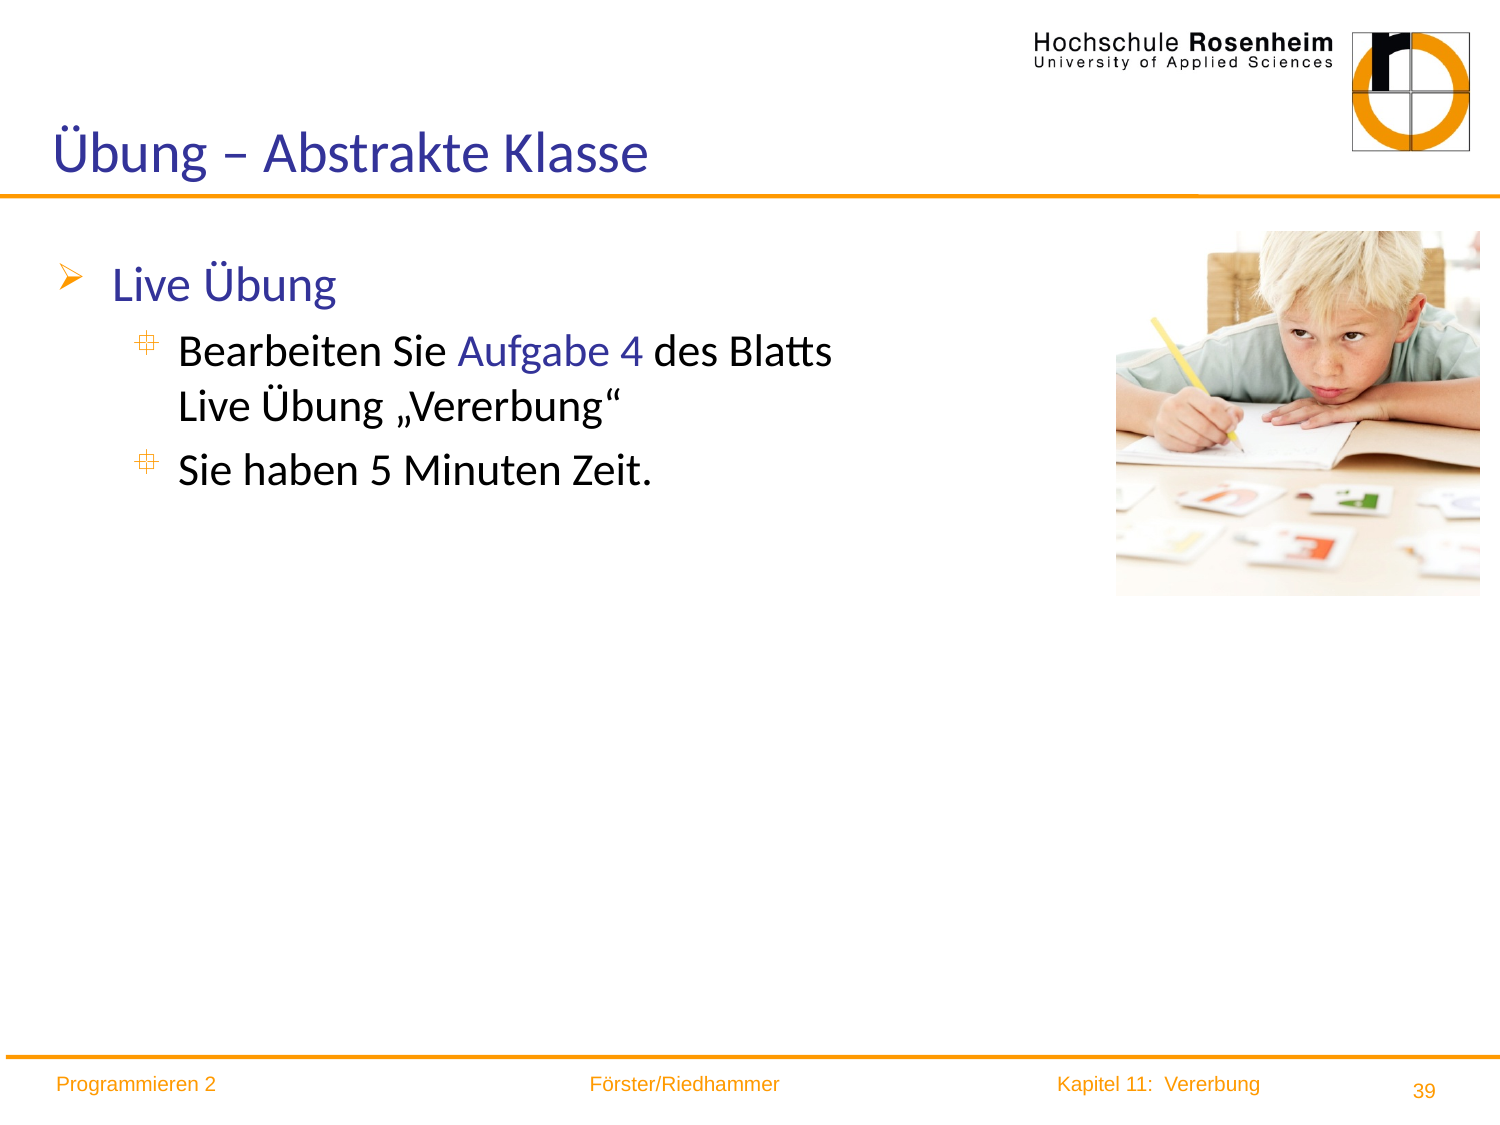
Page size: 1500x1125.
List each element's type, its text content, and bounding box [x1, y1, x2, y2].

picture [1033, 31, 1471, 153]
title Übung – Abstrakte Klasse [52, 45, 1388, 185]
picture [1115, 231, 1481, 596]
list Live Übung Bearbeiten Sie Aufgabe 4 des Blatts Live Übung „Vererbung“ Sie haben 5 Minuten Zeit. [41, 243, 1470, 1059]
